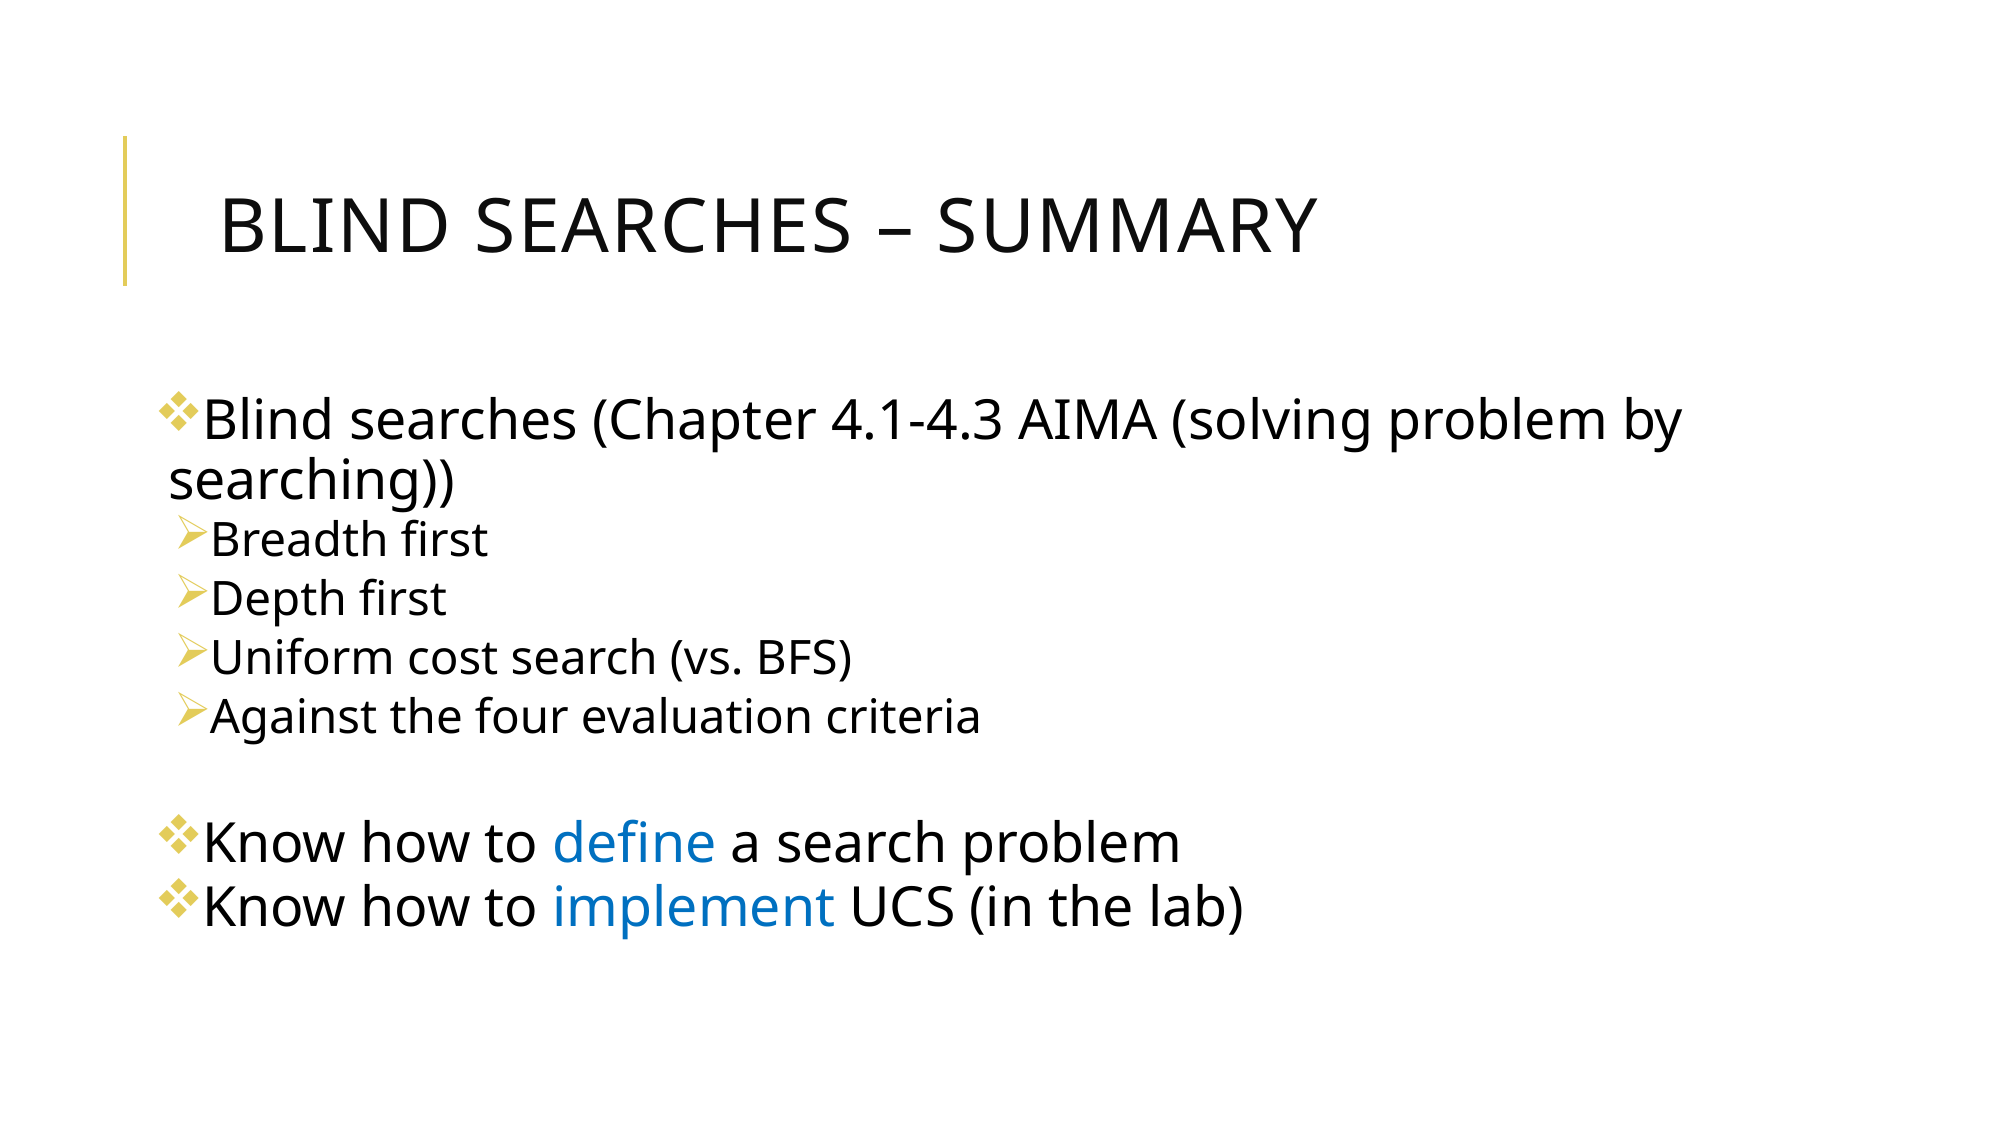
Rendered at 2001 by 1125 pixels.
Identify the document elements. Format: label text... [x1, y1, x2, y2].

title Blind Searches – summary [203, 108, 1578, 354]
list Blind searches (Chapter 4.1-4.3 AIMA (solving problem by searching)) Breadth first Depth first Uniform cost search (vs. BFS) Against the four evaluation criteria Know how to define a search problem Know how to implement UCS (in the lab) [146, 384, 1854, 948]
